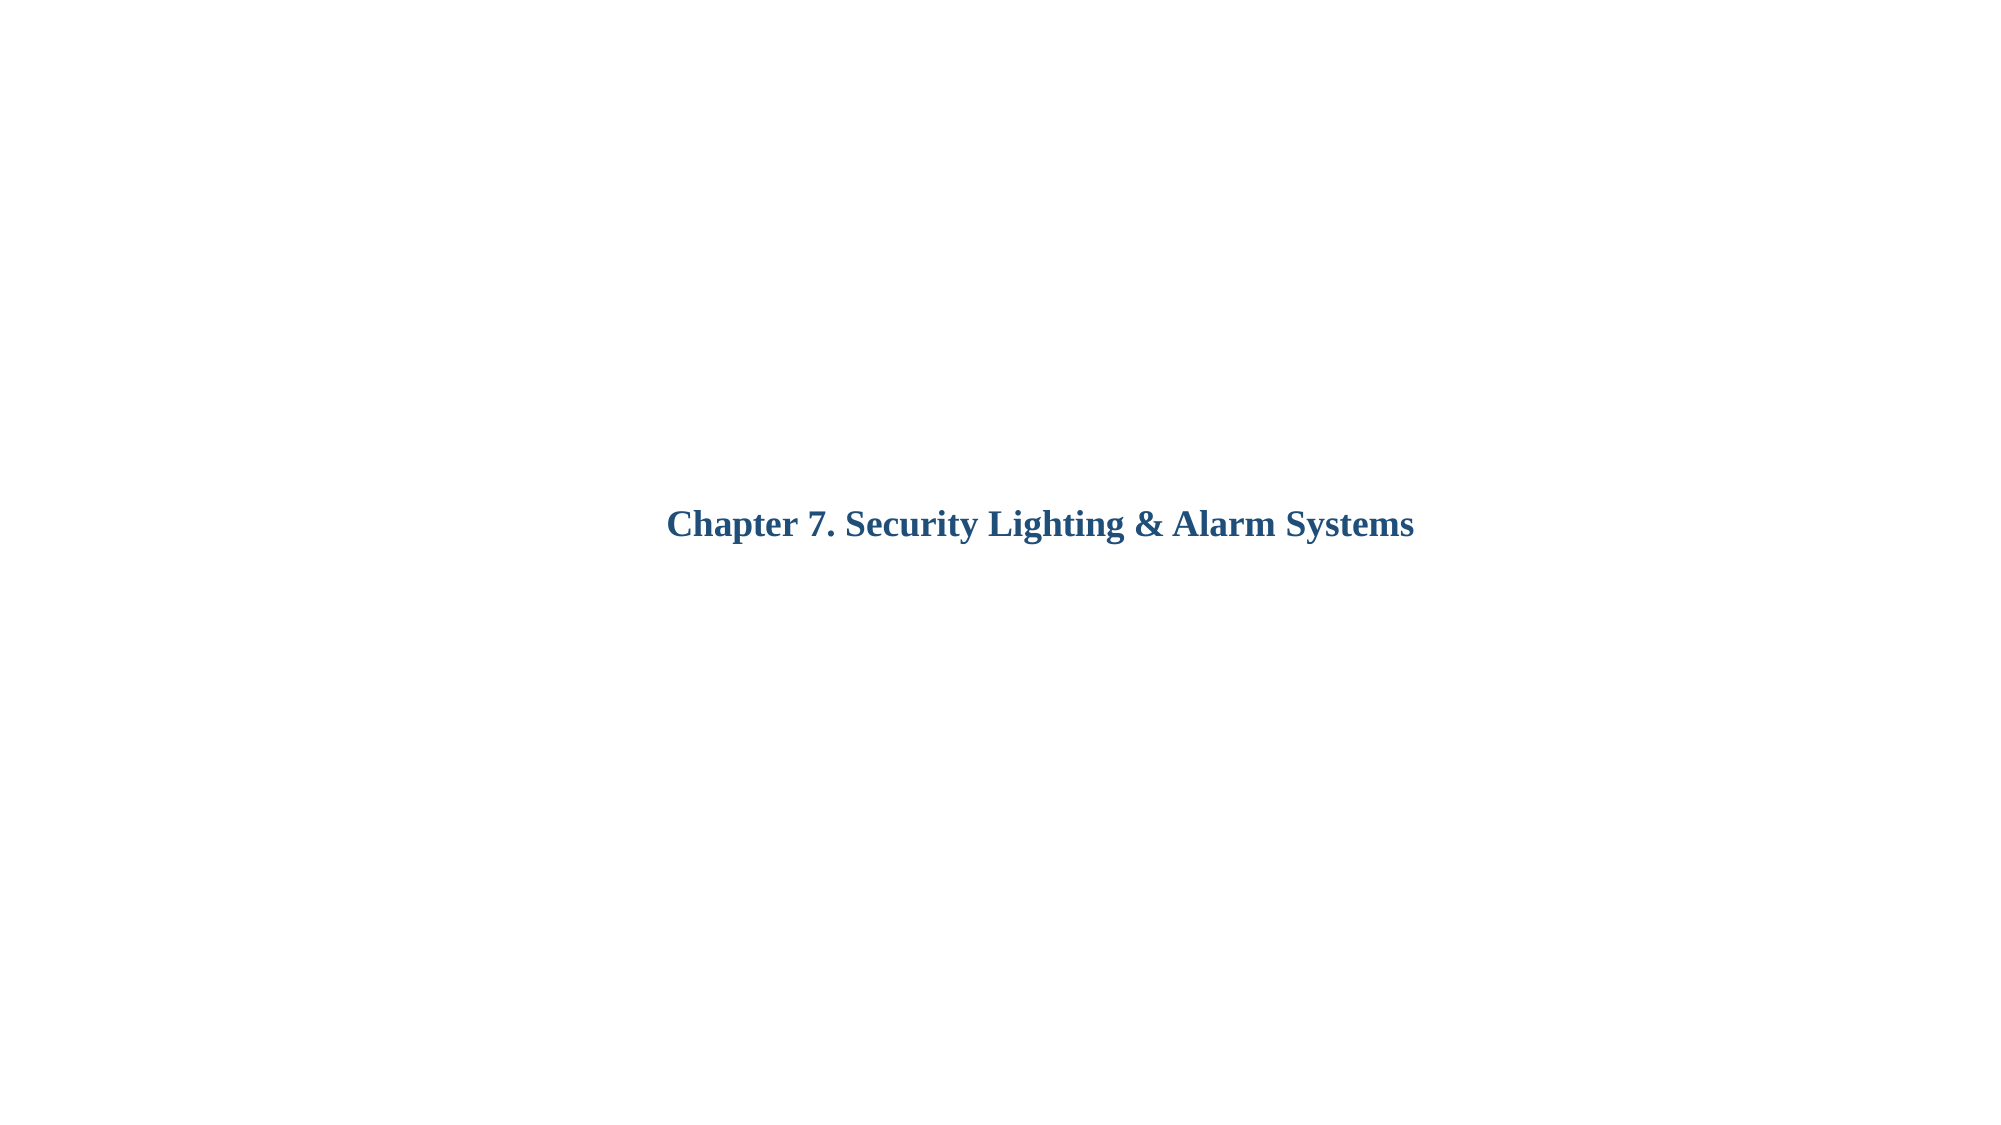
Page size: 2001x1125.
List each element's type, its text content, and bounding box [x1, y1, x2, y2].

text_box Chapter 7. Security Lighting & Alarm Systems [664, 497, 1419, 545]
